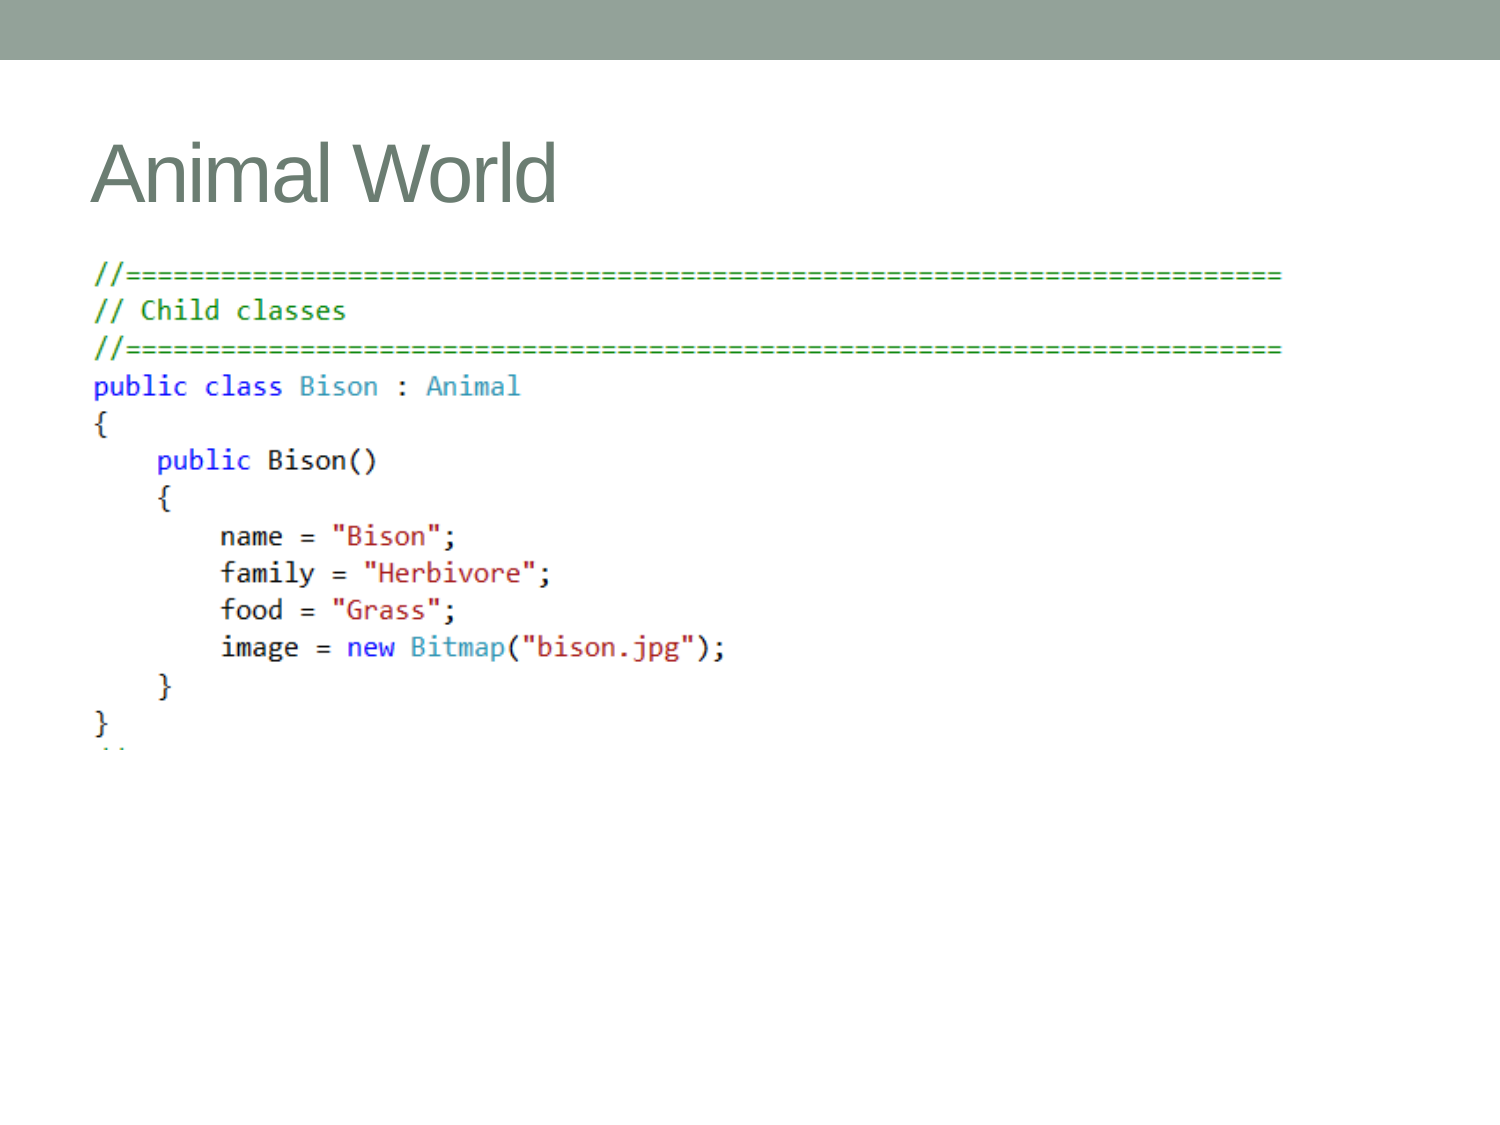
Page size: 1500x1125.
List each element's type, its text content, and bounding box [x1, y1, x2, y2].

picture [76, 255, 1301, 751]
title Animal World [75, 87, 1425, 250]
